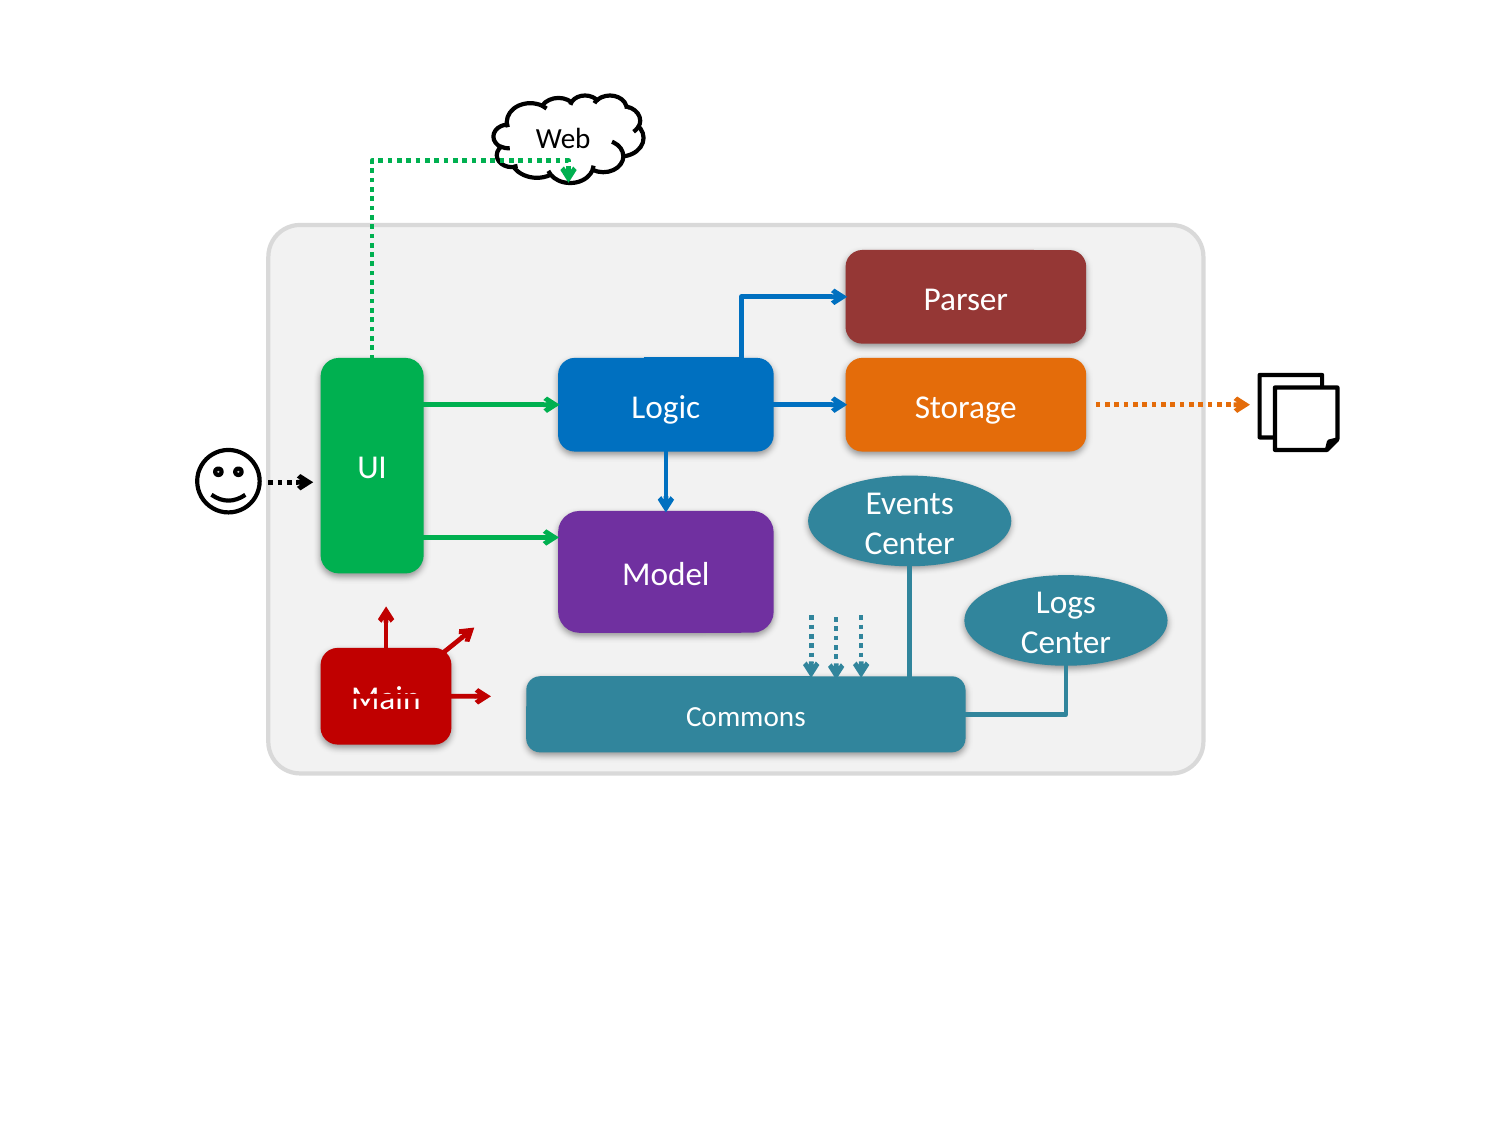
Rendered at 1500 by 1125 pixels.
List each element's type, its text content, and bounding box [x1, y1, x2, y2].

text_box UI [321, 358, 423, 573]
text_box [643, 296, 848, 360]
text_box Logic [558, 358, 773, 451]
text_box Parser [846, 250, 1086, 343]
text_box Main [321, 648, 451, 744]
text_box Model [558, 511, 773, 633]
text_box Logs Center [965, 575, 1167, 665]
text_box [989, 638, 1041, 741]
text_box Events Center [808, 476, 1011, 566]
text_box Storage [846, 358, 1086, 451]
text_box Commons [527, 677, 965, 752]
text_box [266, 222, 1206, 776]
text_box Web [491, 93, 646, 186]
text_box [1257, 372, 1325, 440]
text_box [195, 447, 262, 515]
text_box [1272, 385, 1340, 453]
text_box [322, 188, 544, 311]
